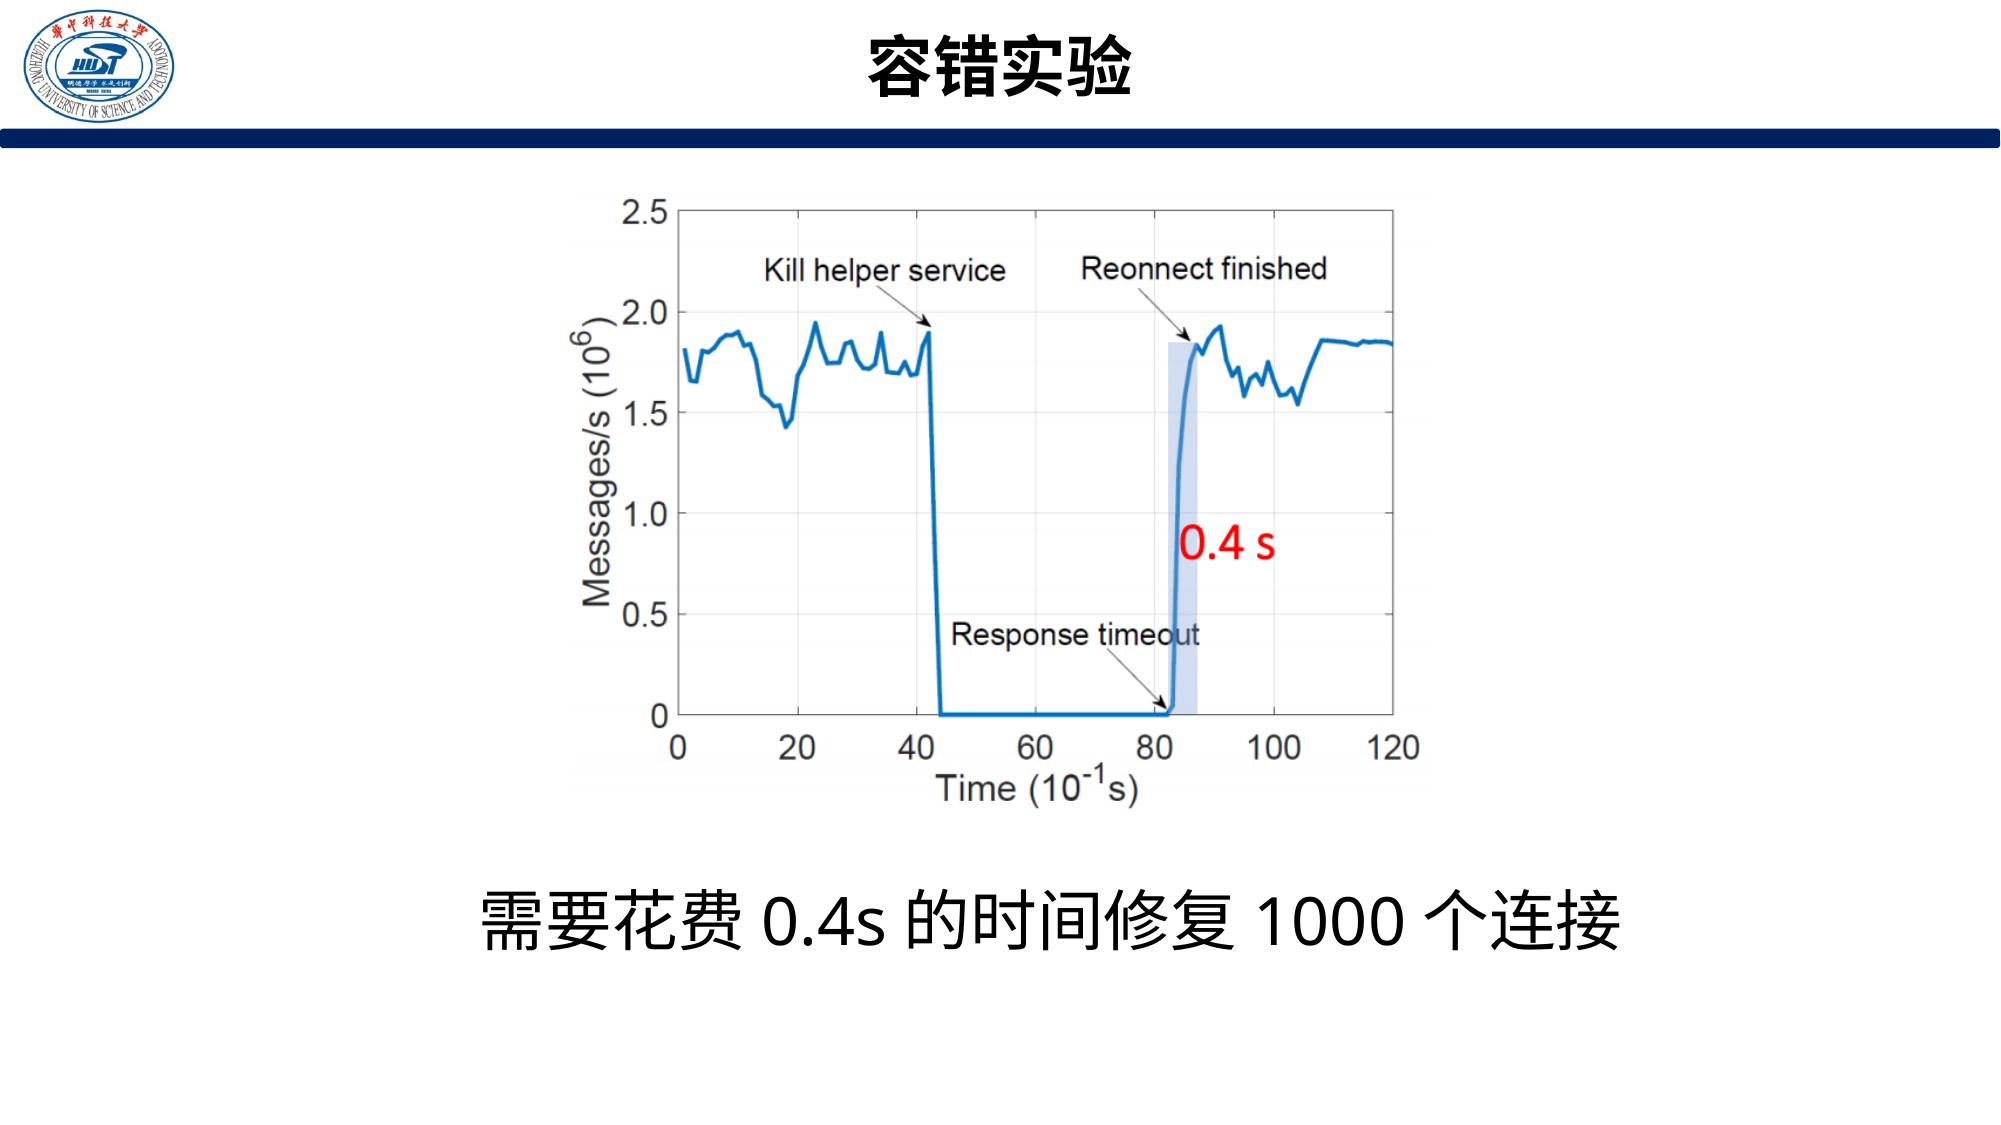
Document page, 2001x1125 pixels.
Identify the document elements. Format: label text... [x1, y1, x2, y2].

text_box 容错实验 [454, 17, 1546, 113]
picture [17, 7, 181, 126]
picture [554, 157, 1446, 836]
text_box 需要花费0.4s的时间修复1000个连接 [463, 871, 1638, 966]
